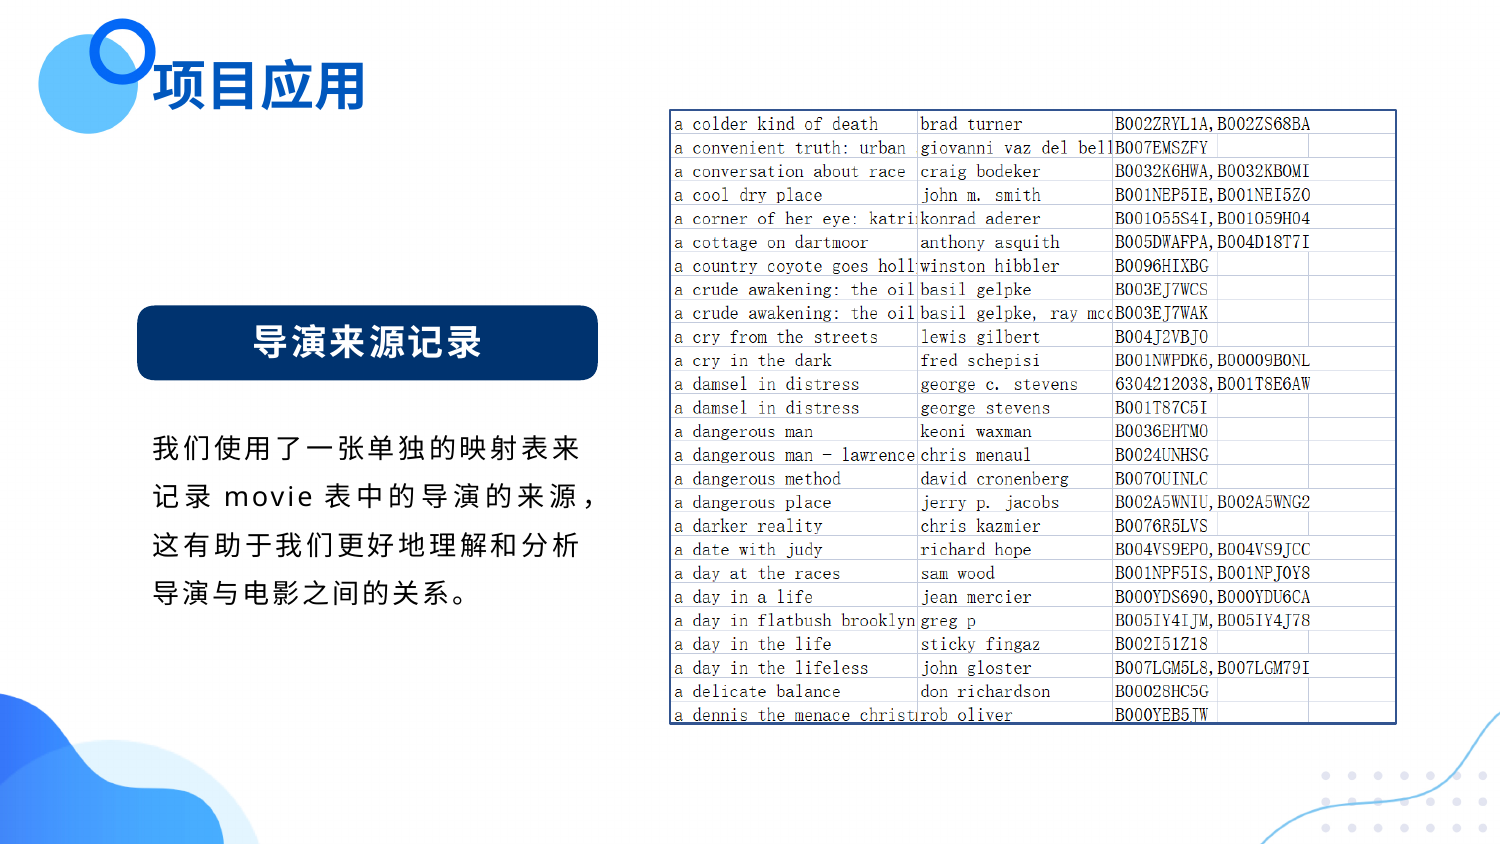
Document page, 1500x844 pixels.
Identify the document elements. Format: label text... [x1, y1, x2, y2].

text_box 我们使用了一张单独的映射表来记录movie表中的导演的来源，这有助于我们更好地理解和分析导演与电影之间的关系。 [137, 399, 598, 625]
text_box 项目应用 [137, 27, 1463, 132]
picture [0, 0, 1500, 844]
text_box 导演来源记录 [137, 298, 598, 379]
